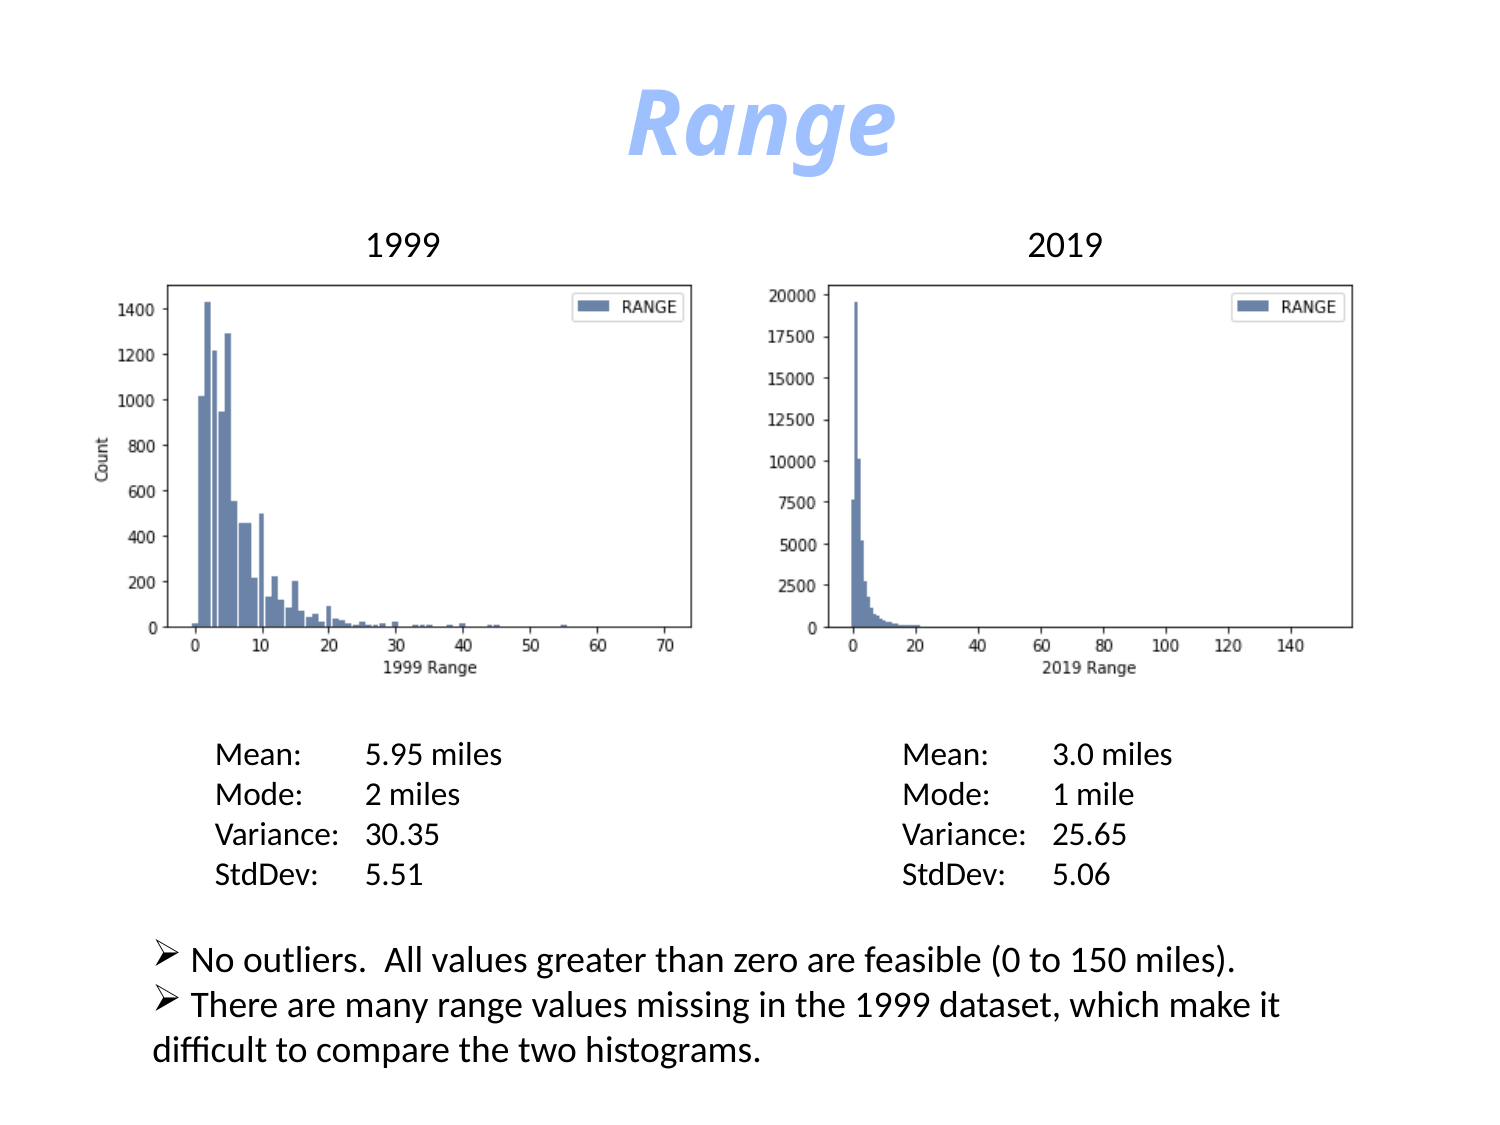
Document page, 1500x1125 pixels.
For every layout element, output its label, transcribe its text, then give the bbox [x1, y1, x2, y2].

text_box 1999 [350, 212, 475, 273]
title Range [125, 37, 1400, 201]
text_box 2019 [1012, 212, 1138, 273]
picture [74, 274, 1408, 716]
text_box No outliers. All values greater than zero are feasible (0 to 150 miles). There are many range values missing in the 1999 dataset, which make it difficult to compare the two histograms. [137, 928, 1388, 1123]
text_box Mean: 3.0 miles Mode: 1 mile Variance: 25.65 StdDev: 5.06 [887, 724, 1325, 900]
text_box Mean: 5.95 miles Mode: 2 miles Variance: 30.35 StdDev: 5.51 [199, 724, 638, 900]
